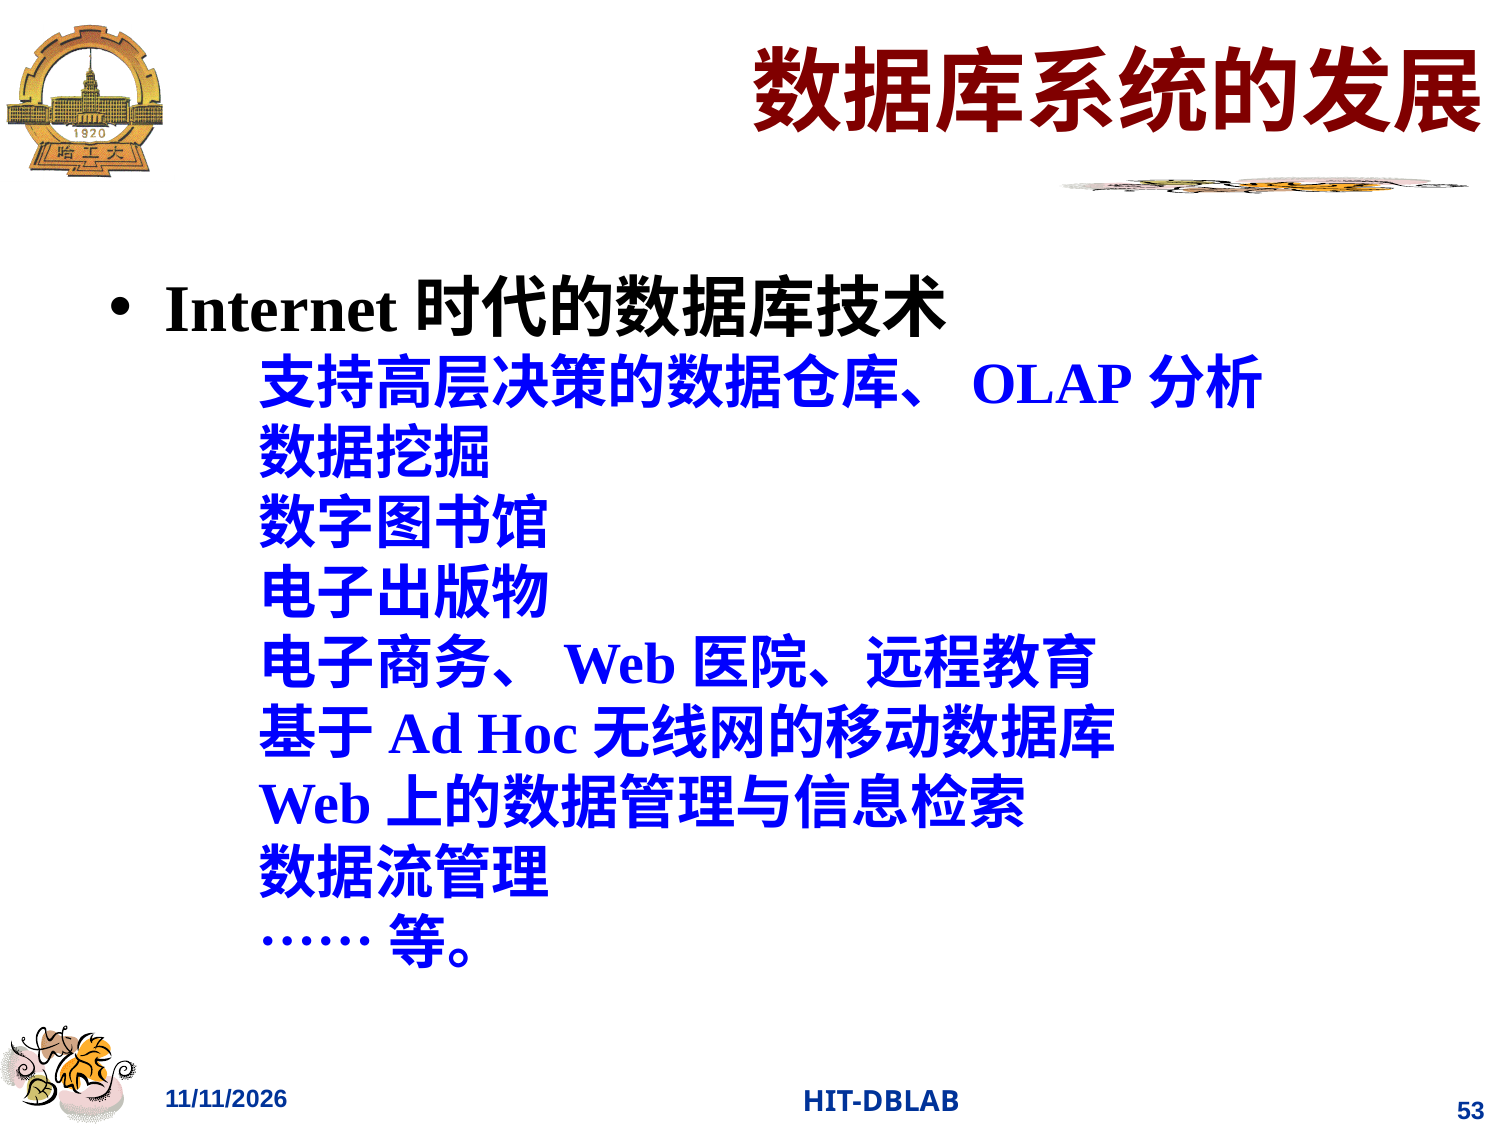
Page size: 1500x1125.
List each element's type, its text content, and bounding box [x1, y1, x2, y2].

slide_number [149, 1074, 413, 1125]
footer HIT-DBLAB [524, 1074, 1238, 1125]
slide_number 53 [1437, 1087, 1500, 1125]
picture [0, 24, 175, 182]
title 数据库系统的发展 [162, 0, 1500, 176]
text_box Internet时代的数据库技术 支持高层决策的数据仓库、OLAP分析 数据挖掘 数字图书馆 电子出版物 电子商务、Web医院、远程教育 基于Ad Hoc无线网的移动数据库 Web上的数据管理与信息检索 数据流管理 ……等。 [93, 257, 1459, 1027]
